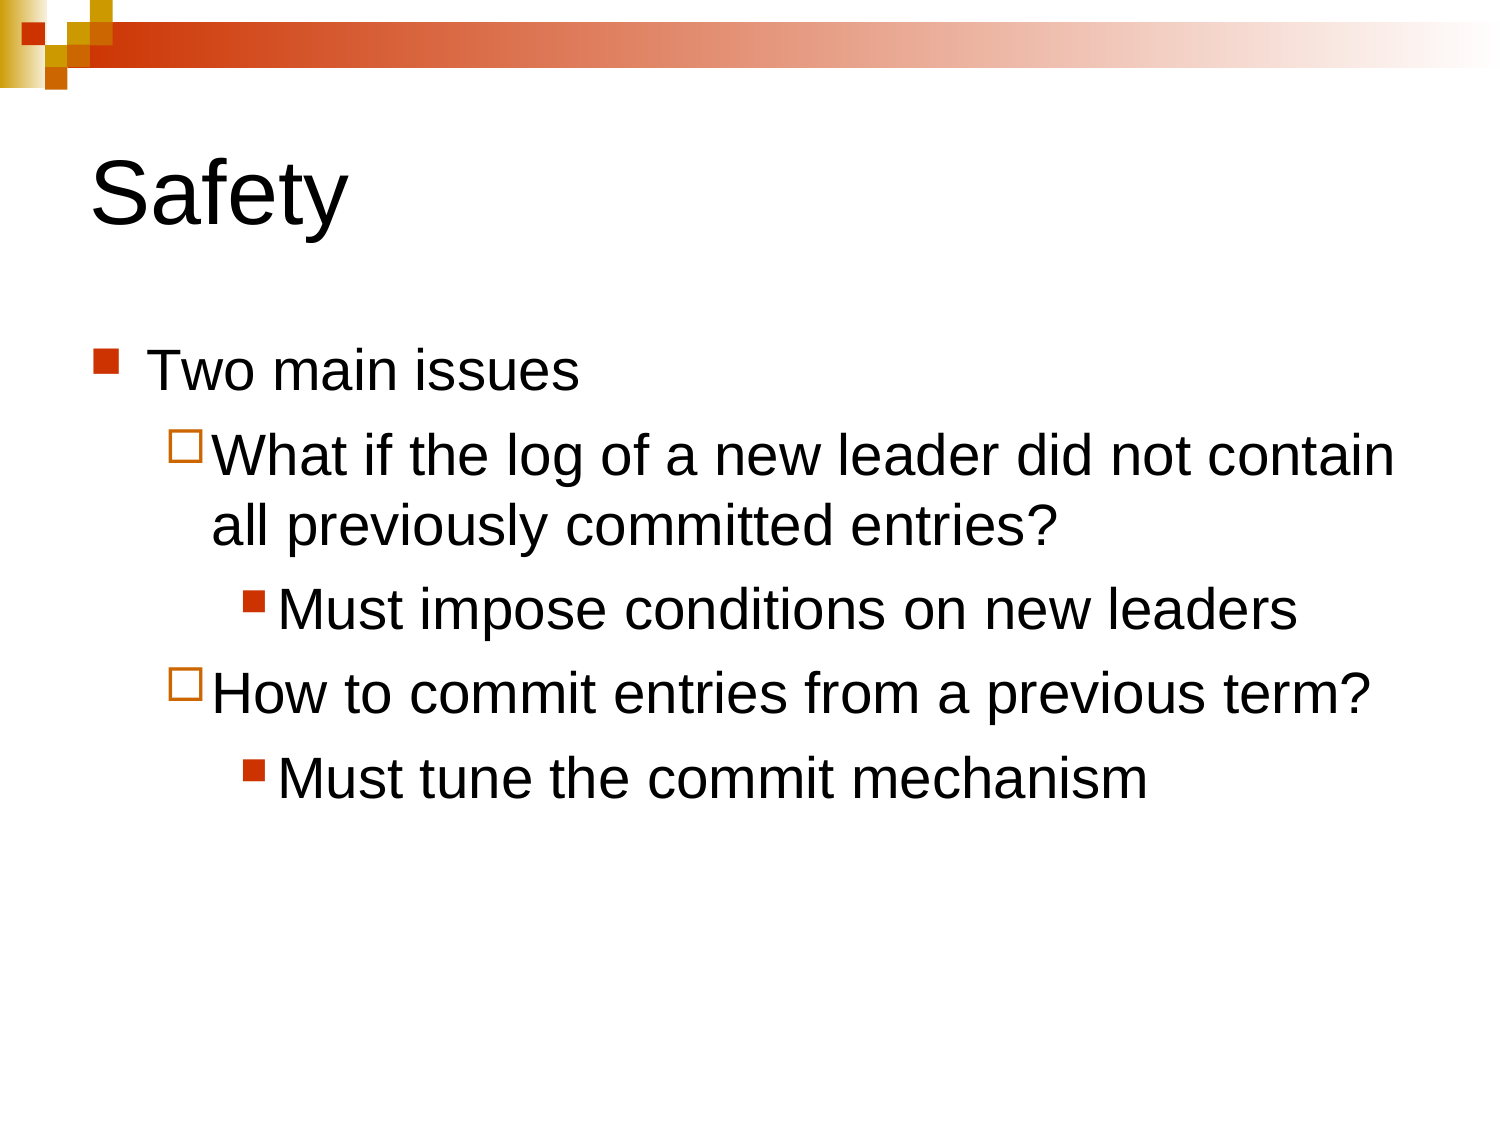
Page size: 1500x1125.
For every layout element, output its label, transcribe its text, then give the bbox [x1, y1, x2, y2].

list Two main issues What if the log of a new leader did not contain all previously committed entries? Must impose conditions on new leaders How to commit entries from a previous term? Must tune the commit mechanism [75, 324, 1425, 963]
title Safety [75, 75, 1425, 300]
